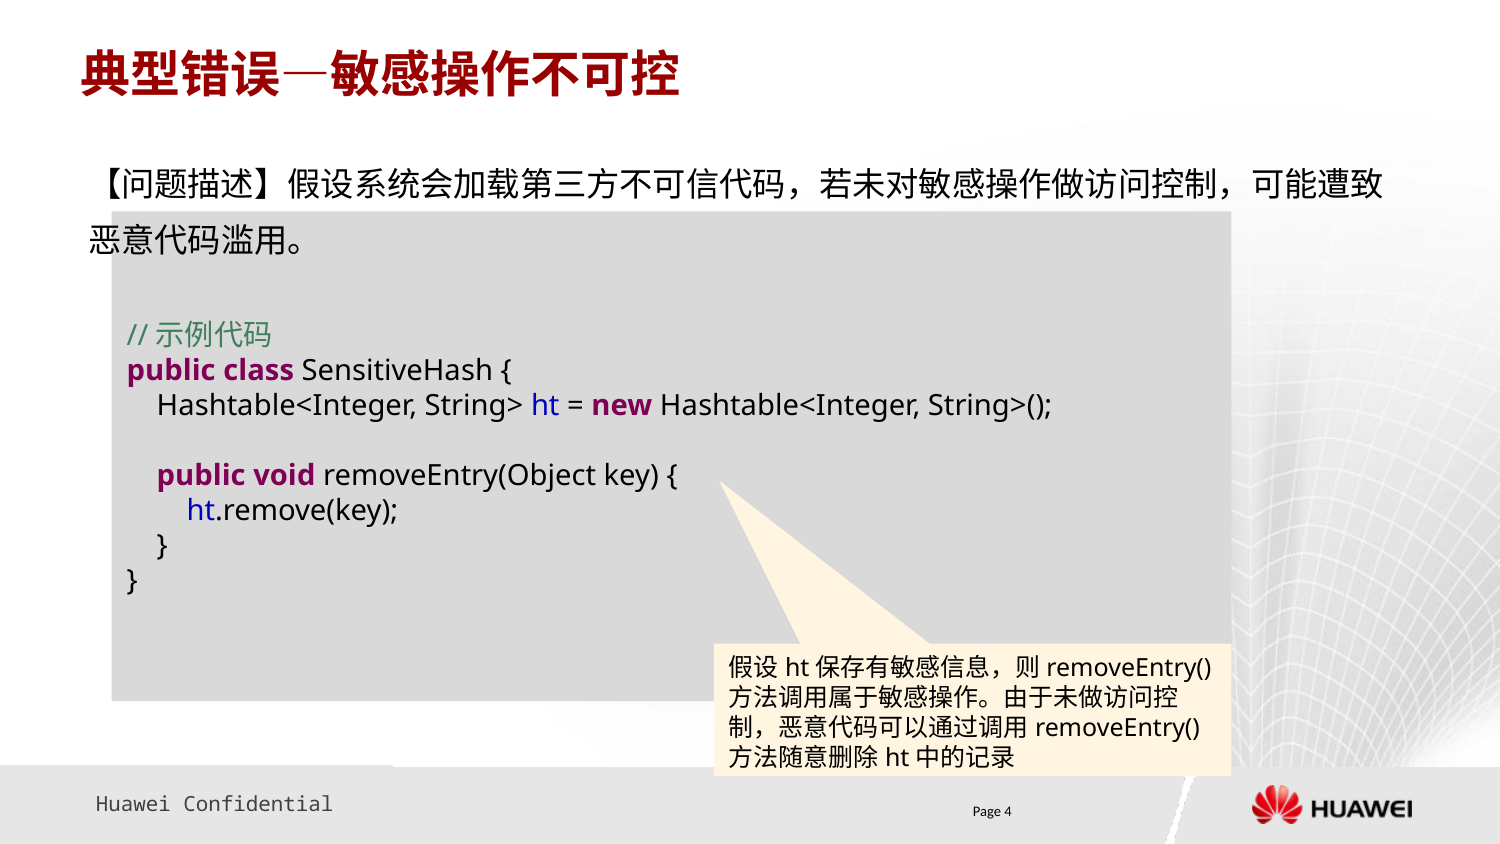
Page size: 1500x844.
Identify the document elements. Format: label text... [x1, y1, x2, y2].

list //示例代码 public class SensitiveHash { Hashtable<Integer, String> ht = new Hashtable<Integer, String>(); public void removeEntry(Object key) { ht.remove(key); } } [111, 266, 1232, 702]
title 典型错误—敏感操作不可控 [69, 0, 1393, 149]
picture [0, 63, 1500, 844]
text_box 【问题描述】假设系统会加载第三方不可信代码，若未对敏感操作做访问控制，可能遭致恶意代码滥用。 [75, 140, 1422, 266]
text_box 假设ht保存有敏感信息，则removeEntry()方法调用属于敏感操作。由于未做访问控制，恶意代码可以通过调用removeEntry()方法随意删除ht中的记录 [714, 480, 1232, 777]
